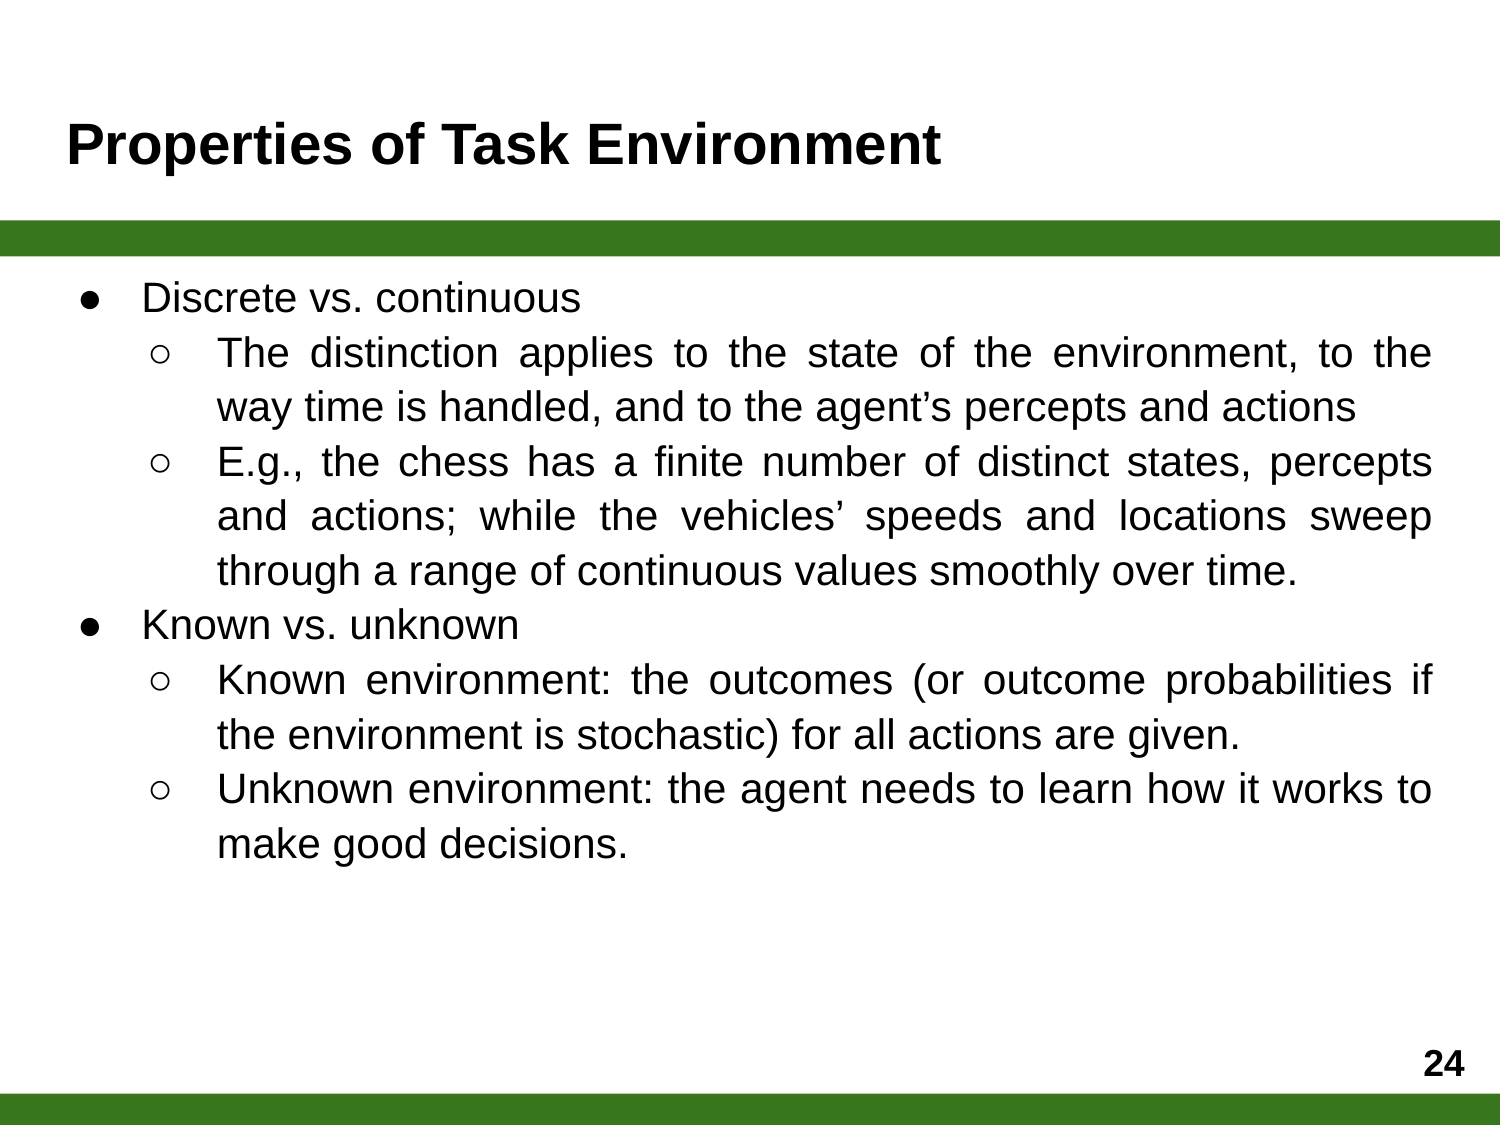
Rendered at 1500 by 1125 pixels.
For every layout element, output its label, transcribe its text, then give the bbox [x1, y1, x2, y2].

title Properties of Task Environment [51, 97, 1449, 223]
list Discrete vs. continuous The distinction applies to the state of the environment, to the way time is handled, and to the agent’s percepts and actions E.g., the chess has a finite number of distinct states, percepts and actions; while the vehicles’ speeds and locations sweep through a range of continuous values smoothly over time. Known vs. unknown Known environment: the outcomes (or outcome probabilities if the environment is stochastic) for all actions are given. Unknown environment: the agent needs to learn how it works to make good decisions. [51, 252, 1449, 1000]
slide_number ‹#› [1389, 1019, 1480, 1106]
